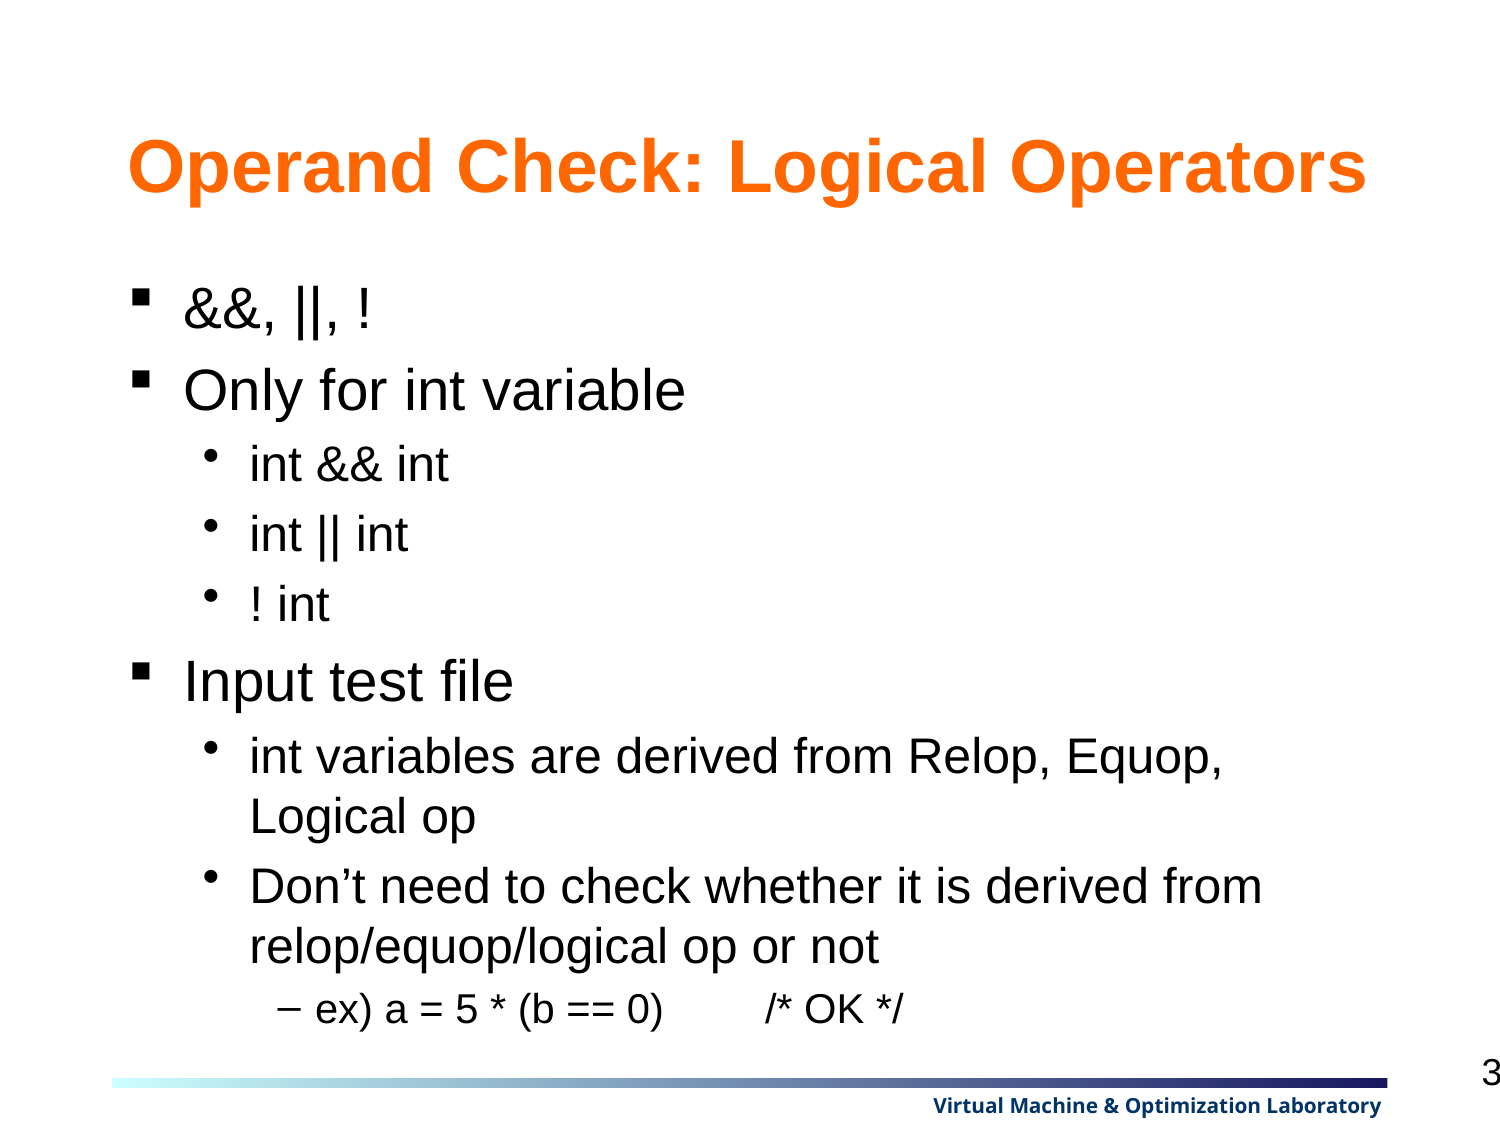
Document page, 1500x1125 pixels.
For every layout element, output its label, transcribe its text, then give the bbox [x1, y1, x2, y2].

list &&, ||, ! Only for int variable int && int int || int ! int Input test file int variables are derived from Relop, Equop, Logical op Don’t need to check whether it is derived from relop/equop/logical op or not ex) a = 5 * (b == 0) /* OK */ [112, 262, 1388, 1063]
title Operand Check: Logical Operators [112, 99, 1388, 226]
